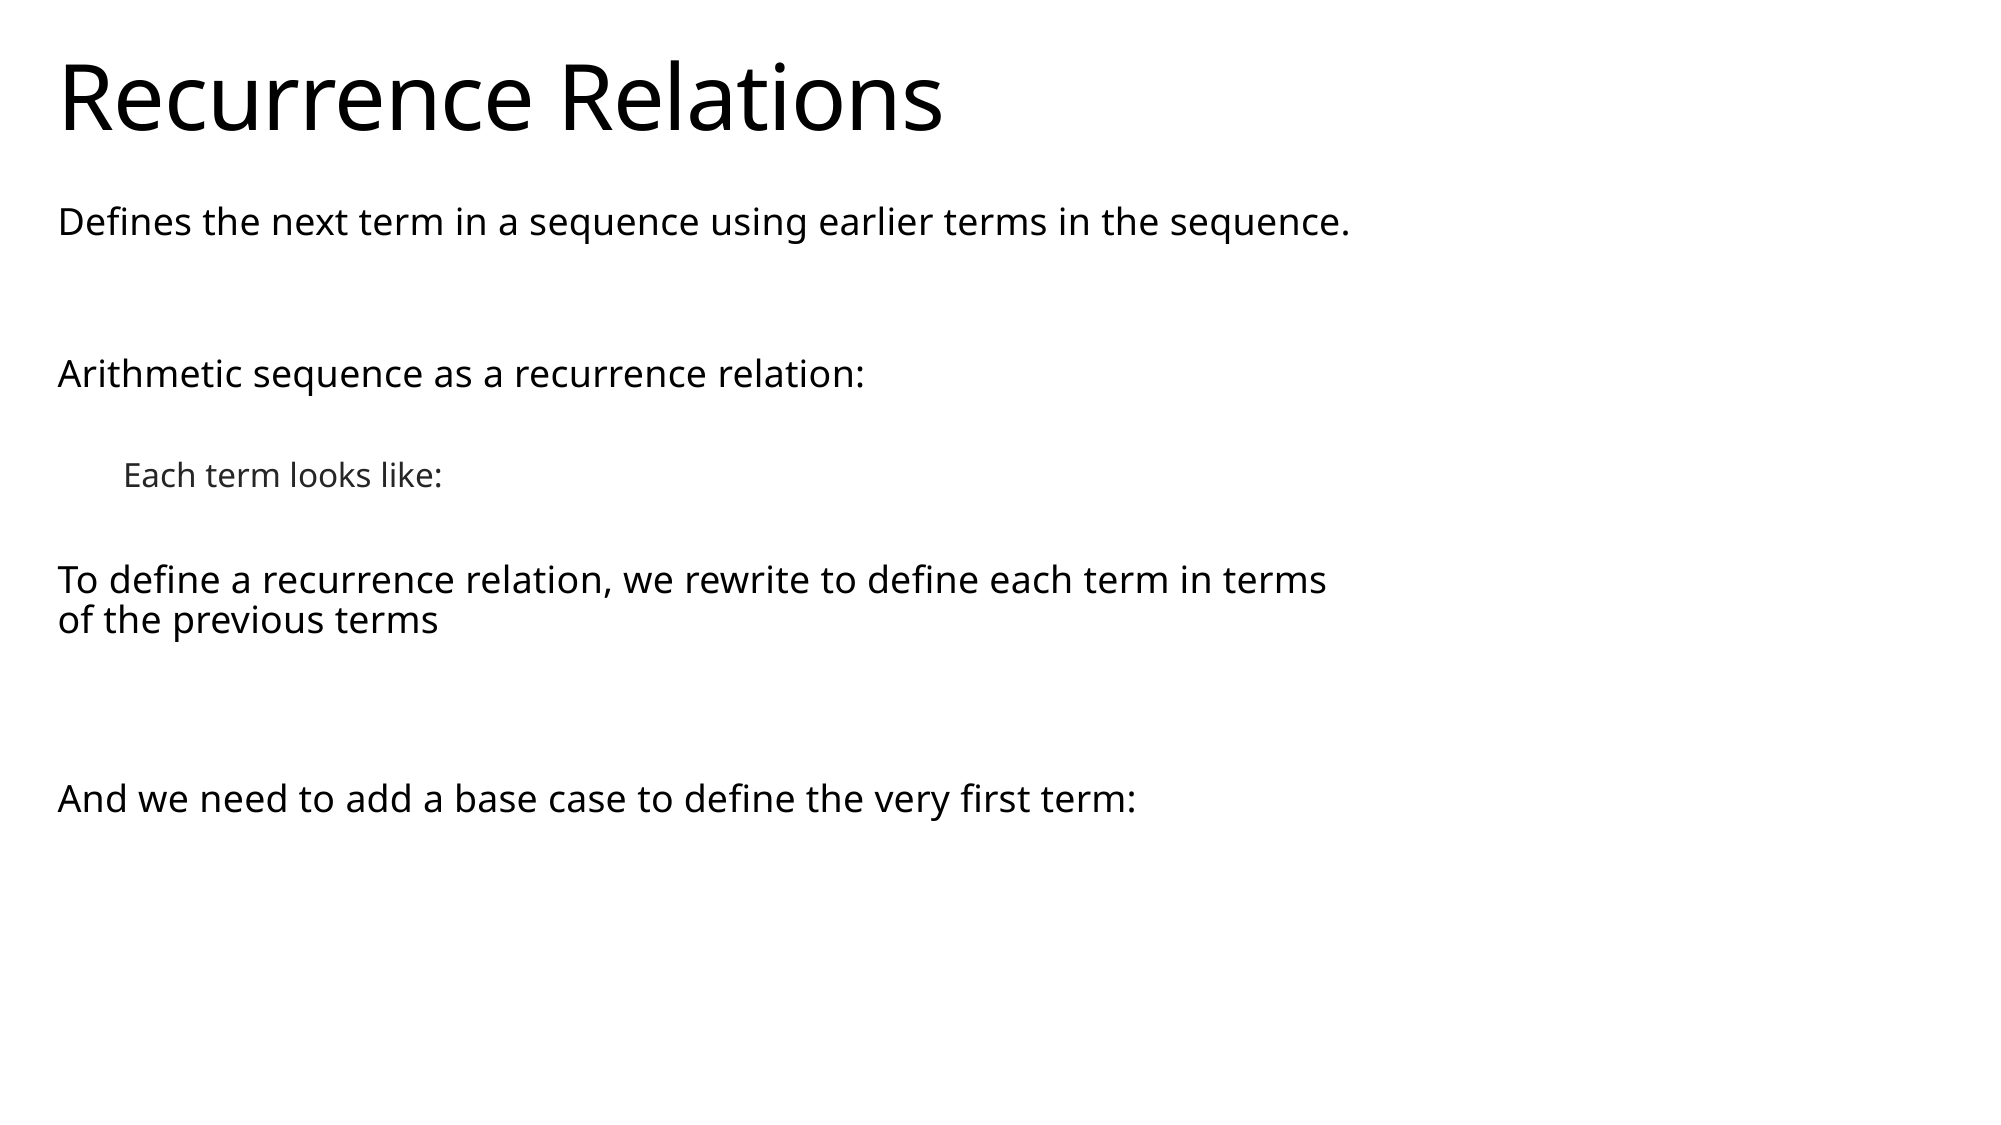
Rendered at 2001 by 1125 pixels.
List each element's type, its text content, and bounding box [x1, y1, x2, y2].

title Recurrence Relations [42, 38, 1955, 158]
